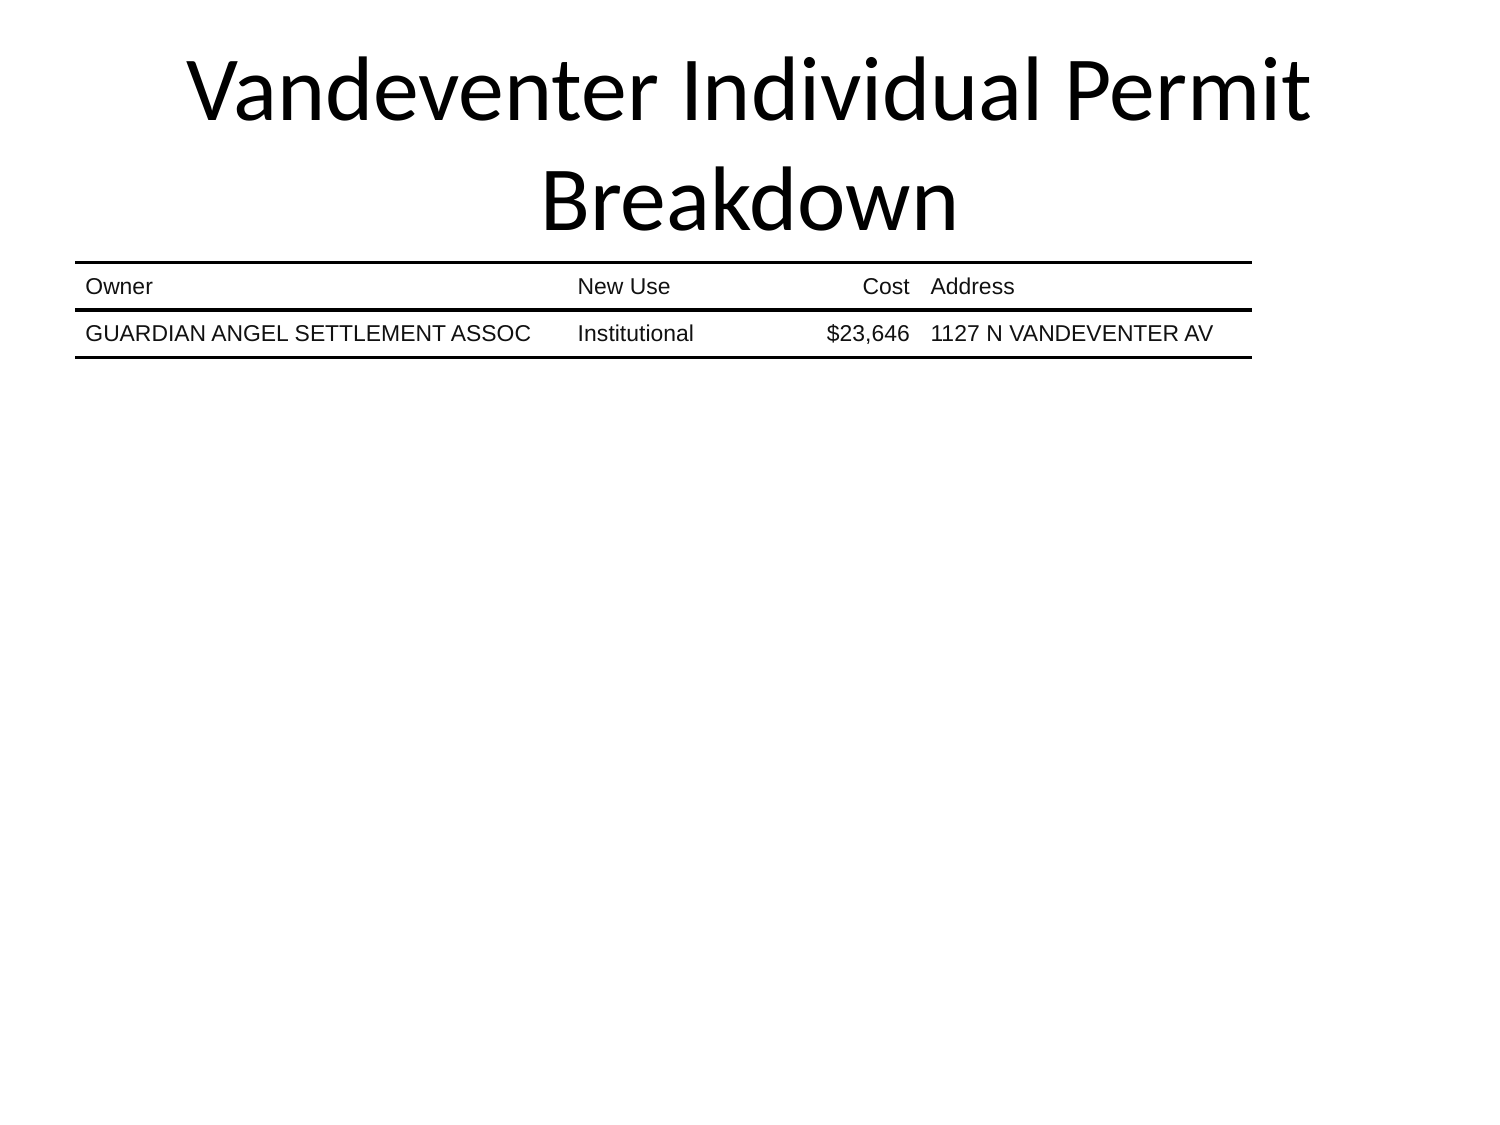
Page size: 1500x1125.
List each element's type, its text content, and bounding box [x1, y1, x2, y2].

table_cell Institutional [567, 312, 726, 356]
title Vandeventer Individual Permit Breakdown [75, 45, 1425, 233]
table_cell GUARDIAN ANGEL SETTLEMENT ASSOC [75, 312, 567, 356]
table_header Address [920, 264, 1252, 308]
table_header Cost [726, 264, 920, 308]
table_header Owner [75, 264, 567, 308]
table_header New Use [567, 264, 726, 308]
table_cell 1127 N VANDEVENTER AV [920, 312, 1252, 356]
table_cell $23,646 [726, 312, 920, 356]
